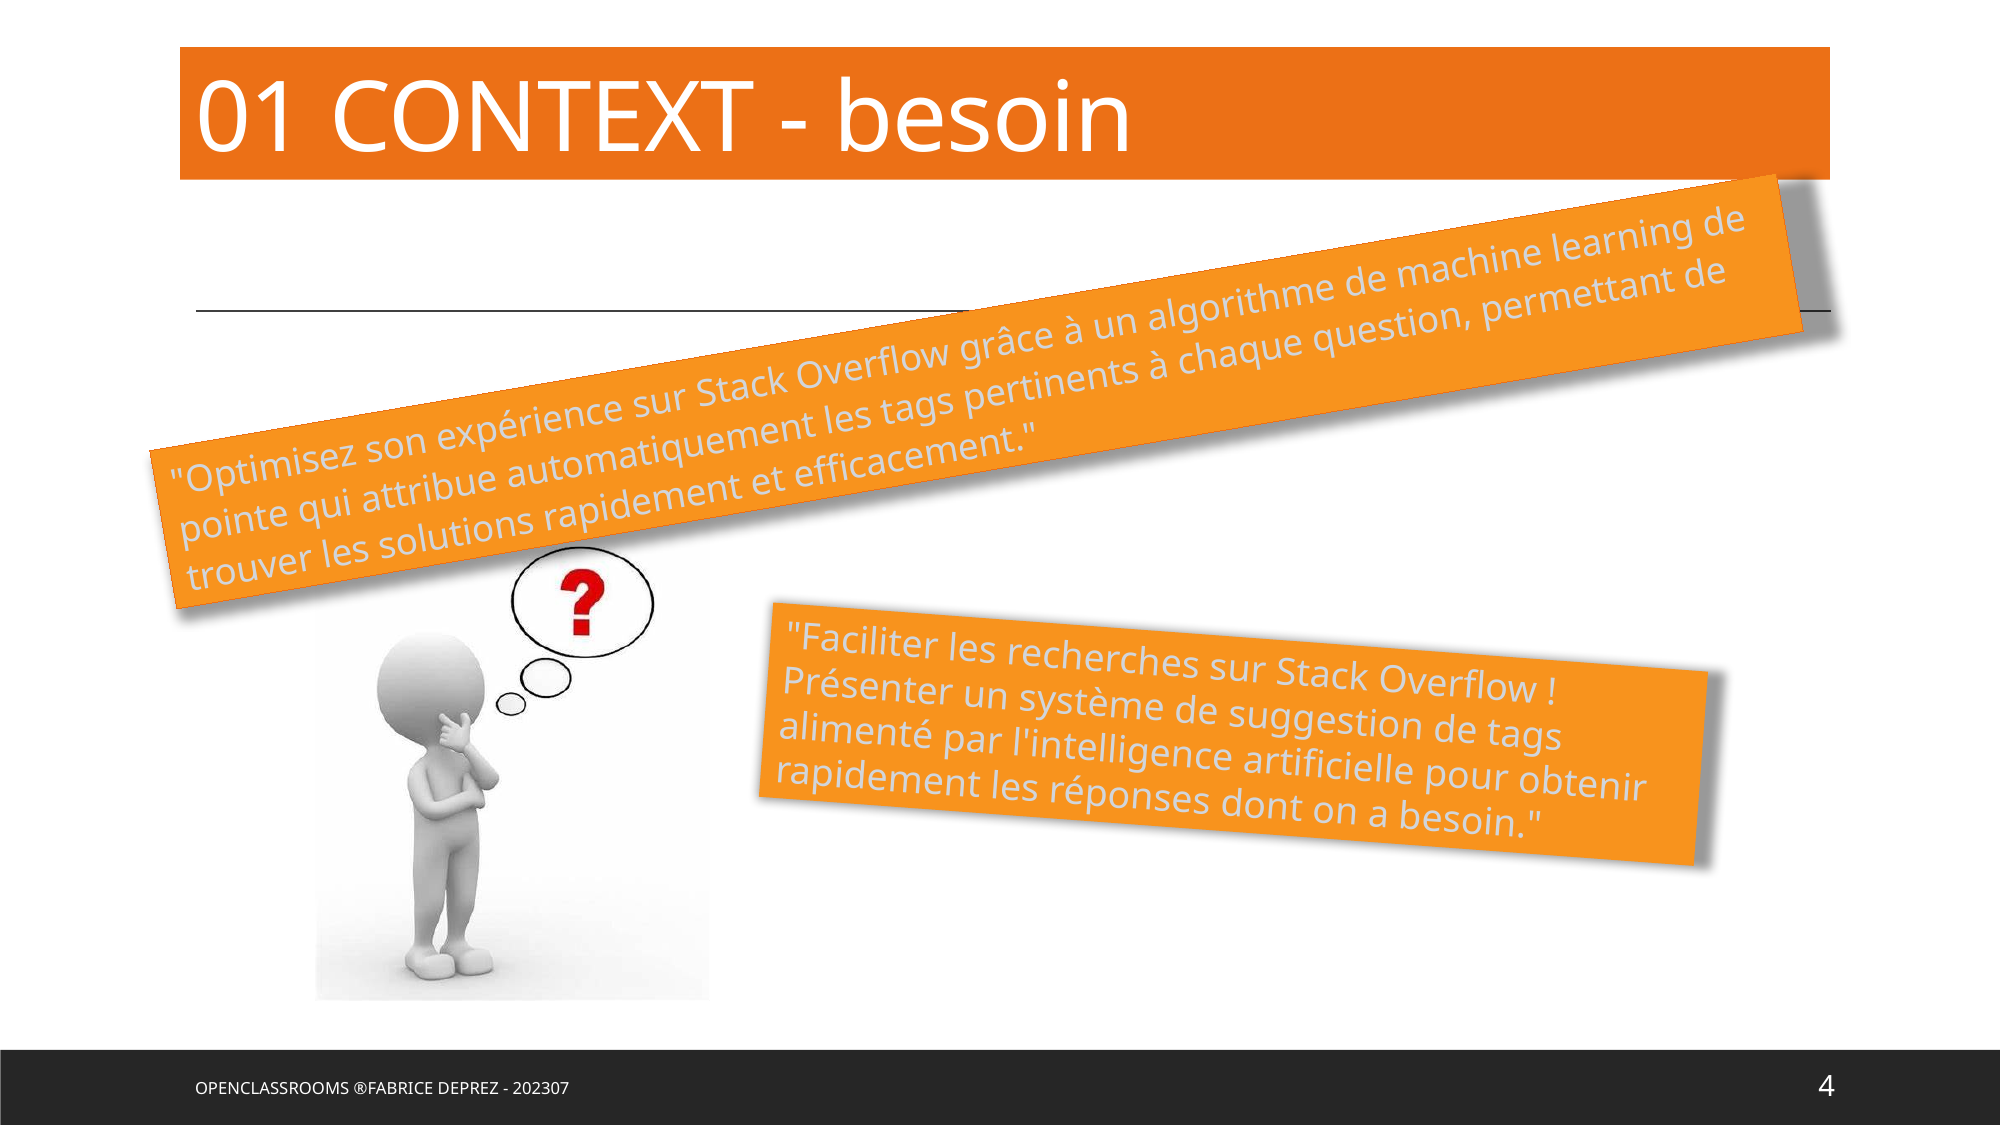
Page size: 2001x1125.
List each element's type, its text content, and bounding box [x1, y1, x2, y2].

slide_number 4 [1803, 1057, 1932, 1118]
picture [314, 501, 710, 1001]
text_box "Faciliter les recherches sur Stack Overflow ! Présenter un système de suggestion de tags alimenté par l'intelligence artificielle pour obtenir rapidement les réponses dont on a besoin." [758, 602, 1709, 866]
list "Optimisez son expérience sur Stack Overflow grâce à un algorithme de machine learning de pointe qui attribue automatiquement les tags pertinents à chaque question, permettant de trouver les solutions rapidement et efficacement." [149, 173, 1804, 609]
title 01 CONTEXT - besoin [180, 47, 1830, 180]
footer openclassrooms ®Fabrice Deprez - 202307 [180, 1057, 1299, 1118]
